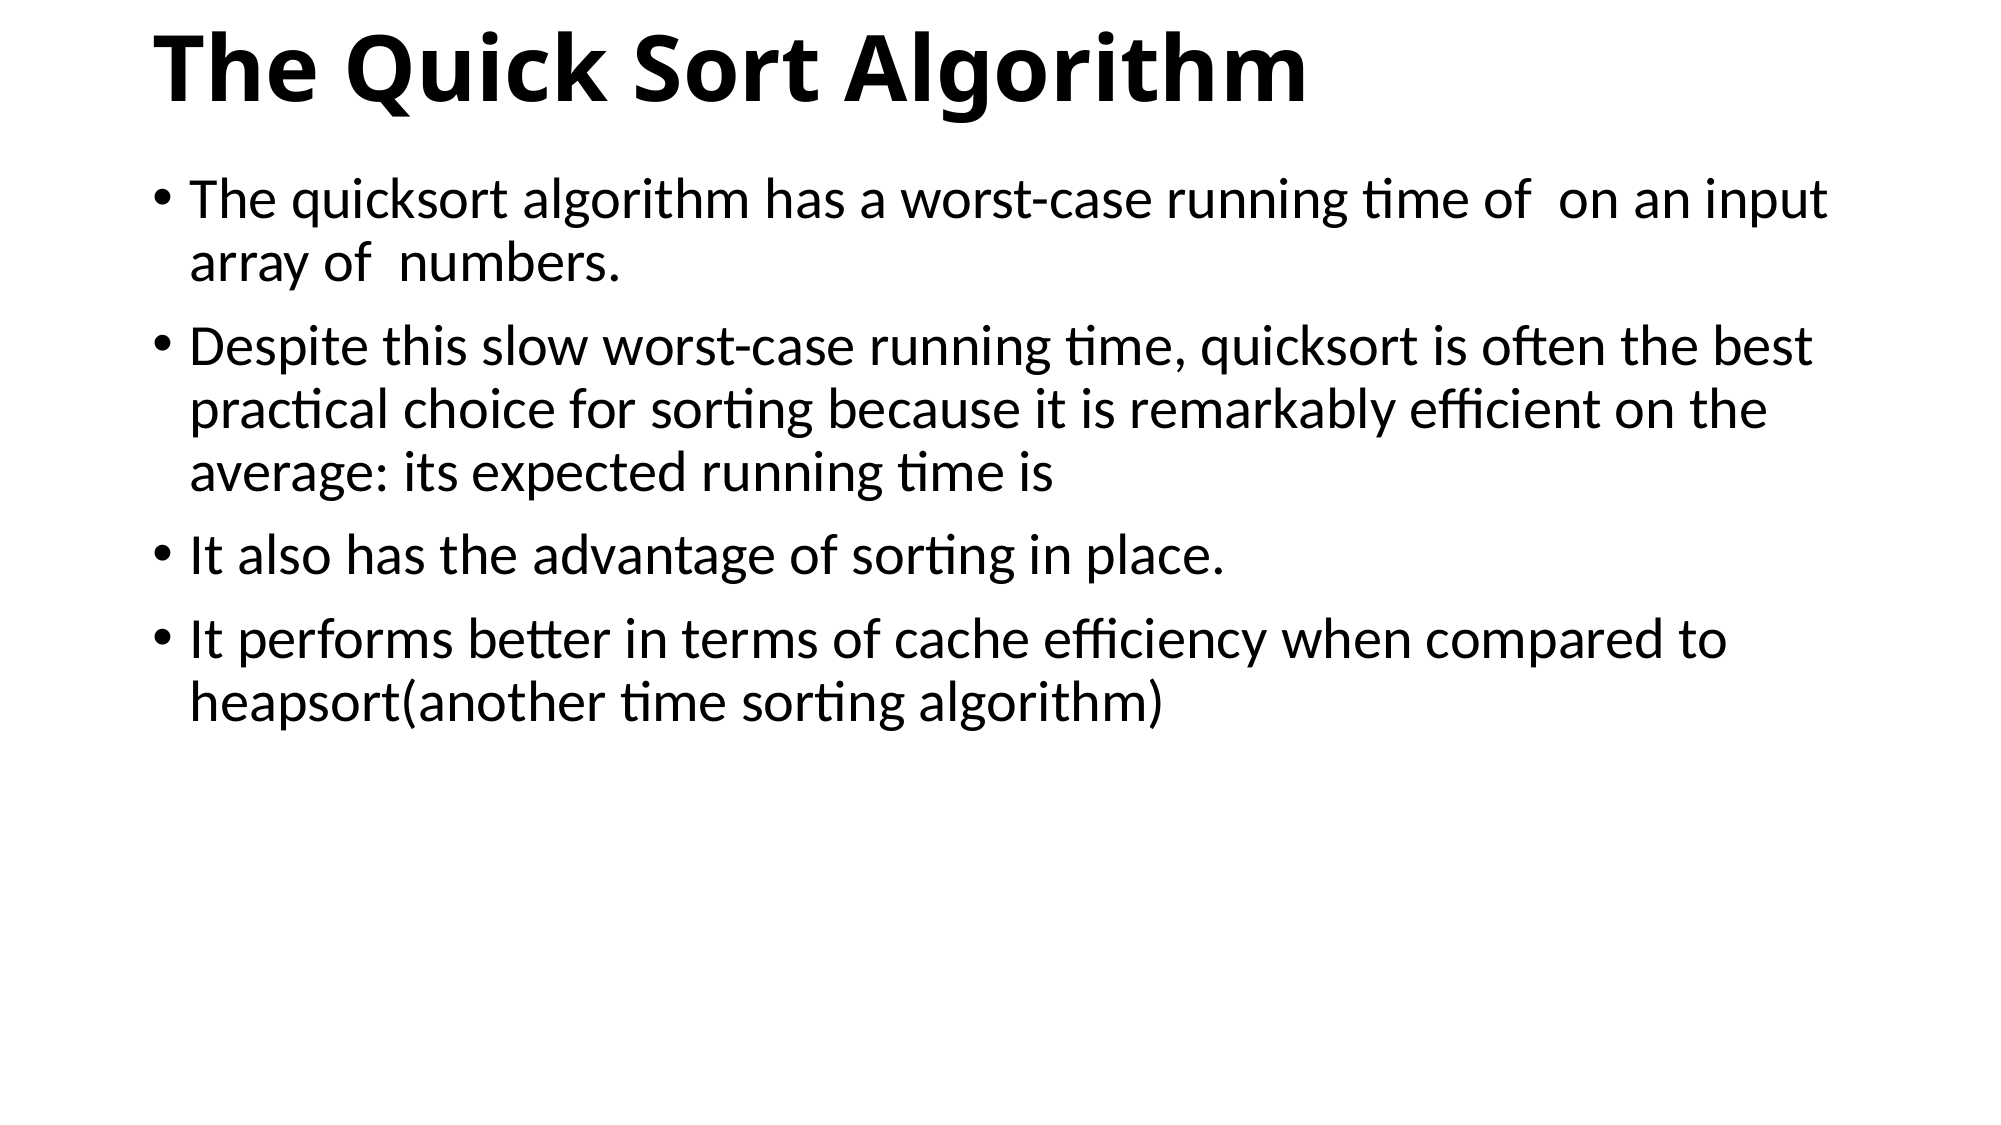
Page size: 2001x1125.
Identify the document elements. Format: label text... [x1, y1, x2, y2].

title The Quick Sort Algorithm [137, 6, 1863, 137]
